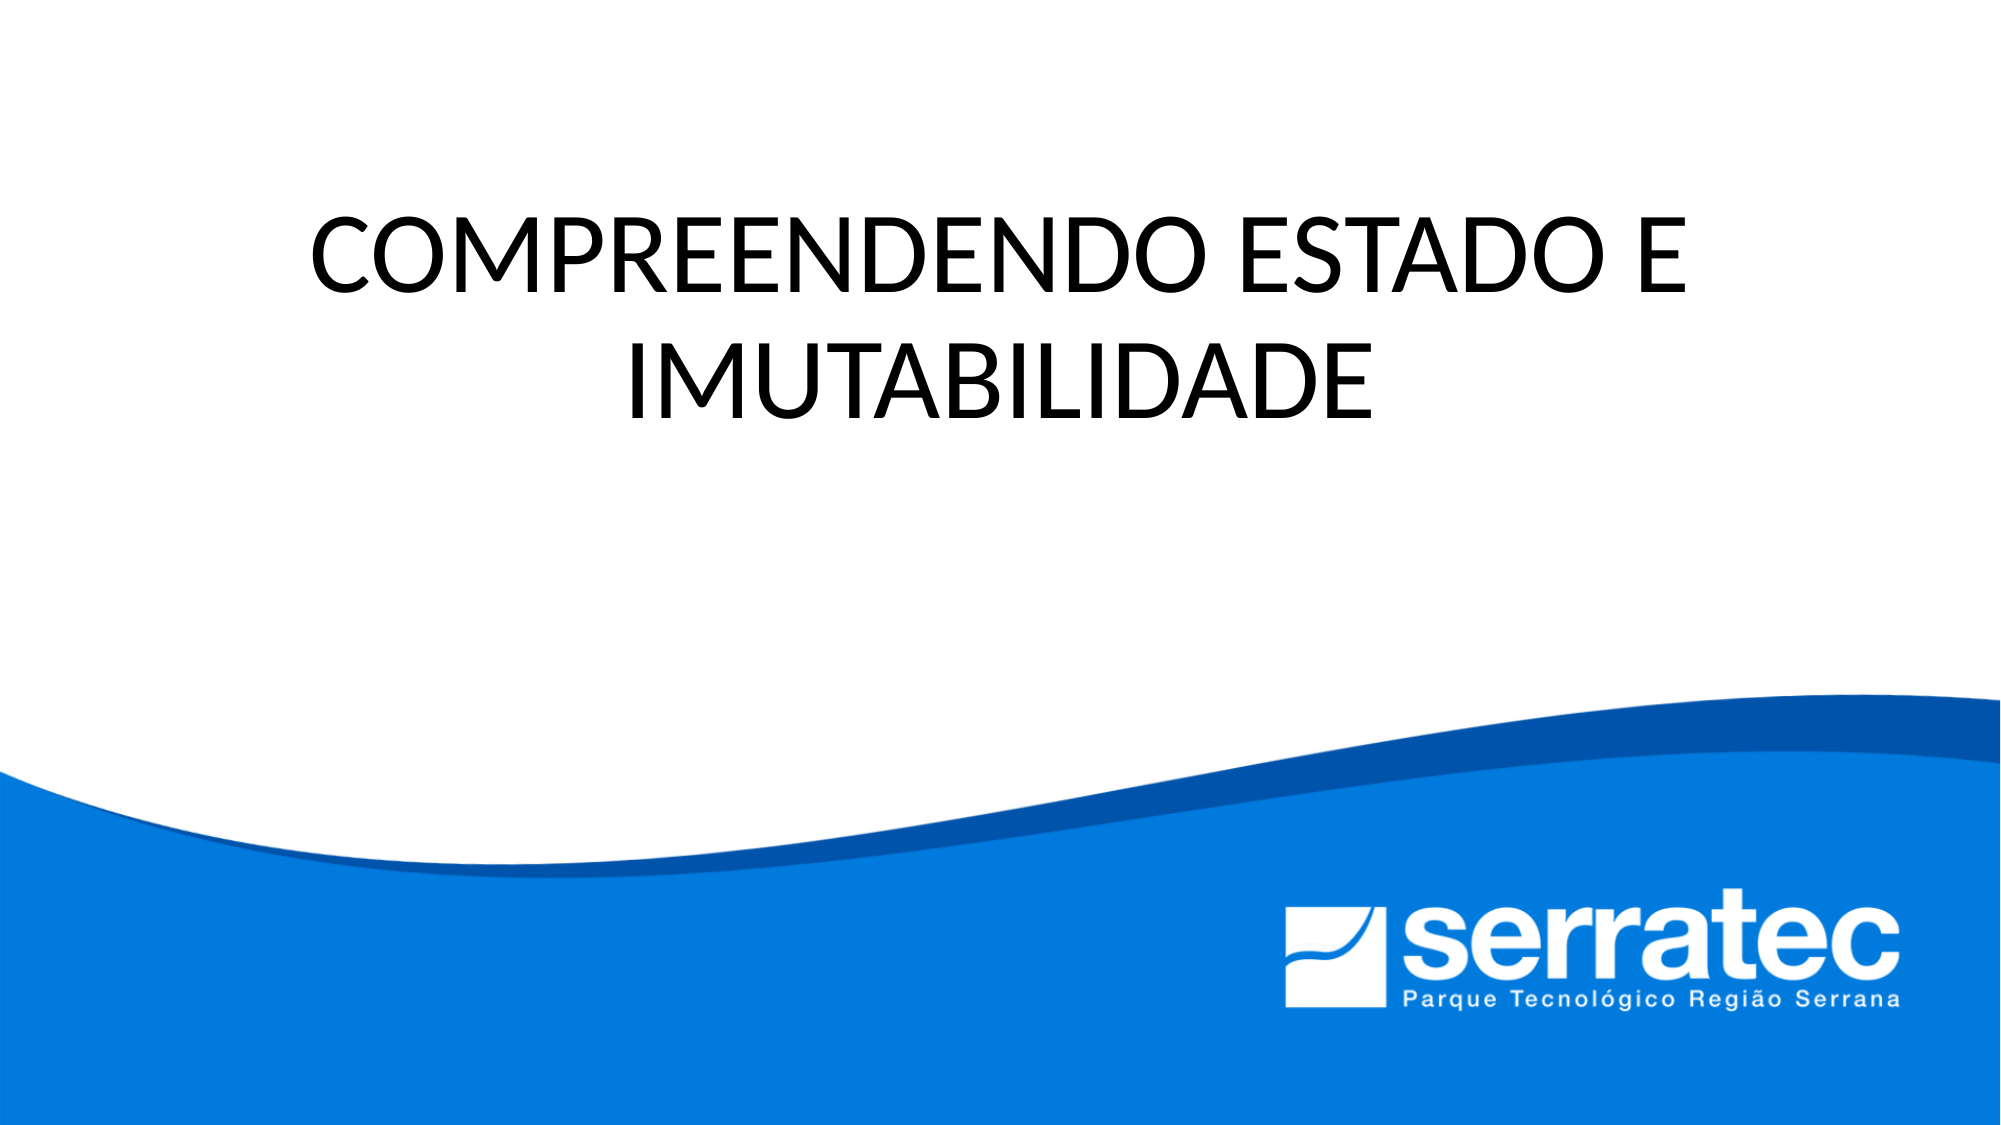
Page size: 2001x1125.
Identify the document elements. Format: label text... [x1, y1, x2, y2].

title COMPREENDENDO ESTADO E IMUTABILIDADE [249, 59, 1750, 451]
picture [0, 683, 2001, 1125]
